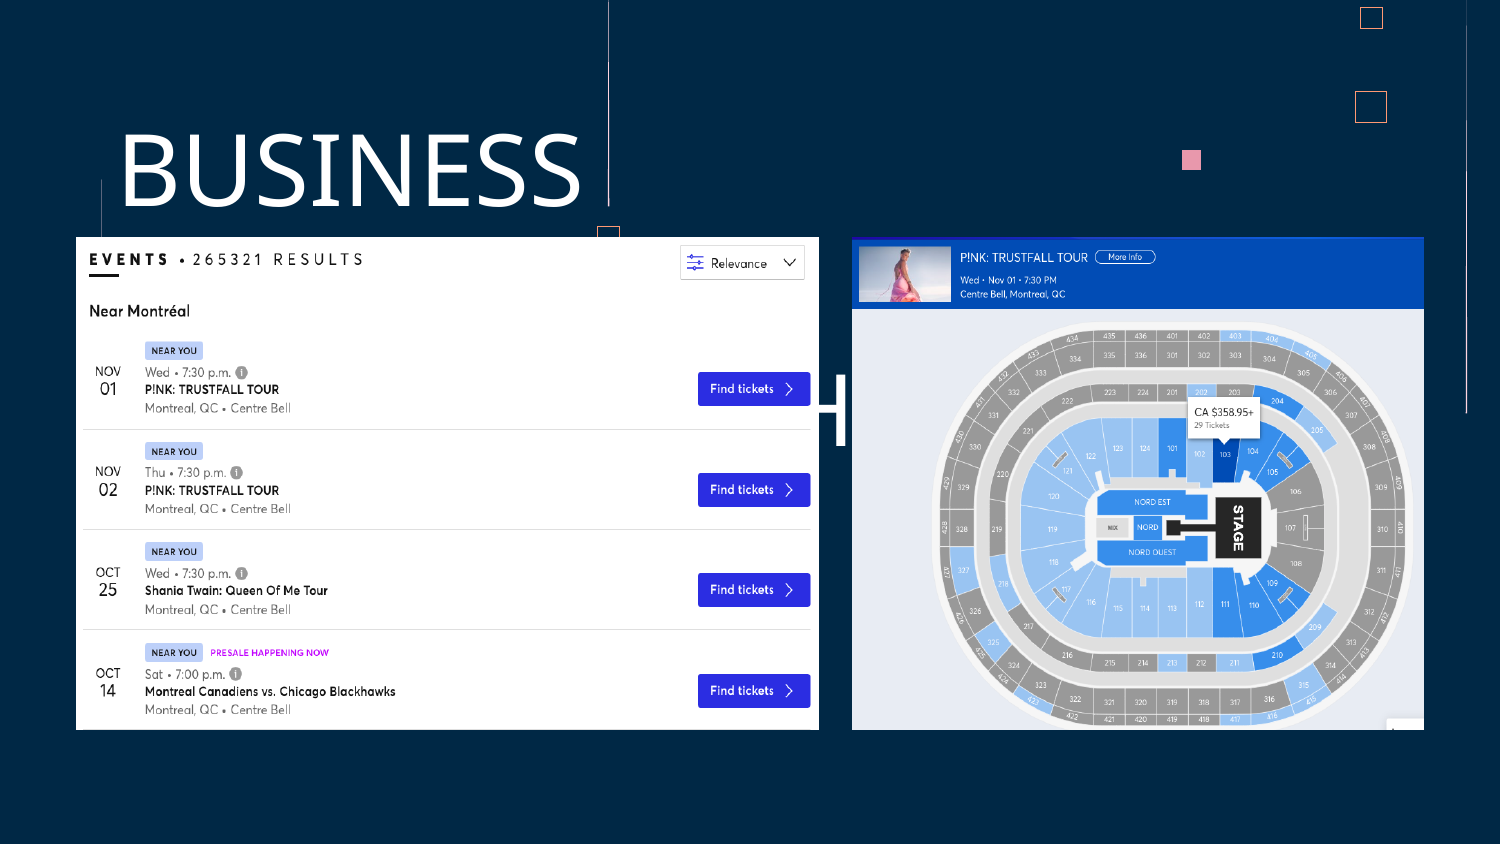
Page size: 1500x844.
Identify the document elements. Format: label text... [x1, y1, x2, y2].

picture [76, 236, 819, 731]
title BUSINESS FUNCTIONS: TICKETS PURCHASE [101, 91, 1056, 187]
picture [852, 236, 1424, 731]
